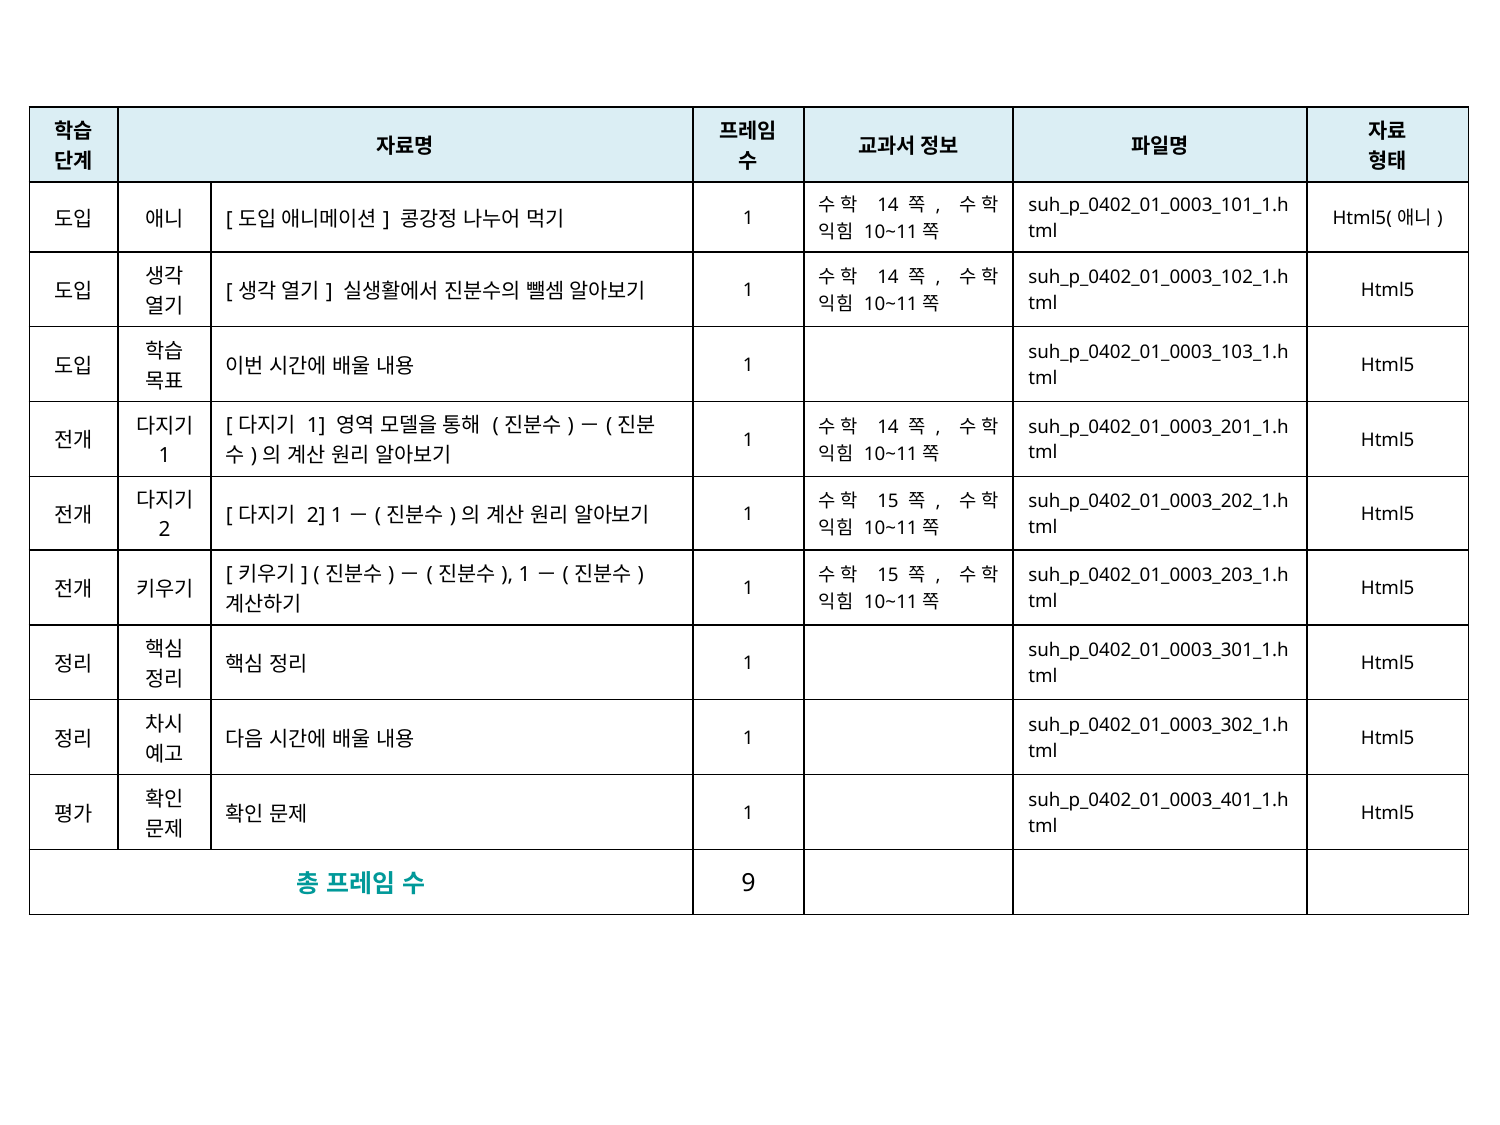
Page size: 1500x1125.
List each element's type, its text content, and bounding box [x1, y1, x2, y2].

table_cell [805, 626, 1012, 699]
table_cell 전개 [30, 402, 117, 476]
table_cell Html5 [1308, 626, 1468, 699]
table_cell 전개 [30, 477, 117, 549]
table_cell 1 [694, 253, 803, 326]
table_cell 차시 예고 [119, 700, 210, 774]
table_cell 정리 [30, 626, 117, 699]
table_cell suh_p_0402_01_0003_201_1.html [1014, 402, 1306, 476]
table_cell [1308, 850, 1468, 914]
table_cell suh_p_0402_01_0003_203_1.html [1014, 551, 1306, 624]
table_cell 도입 [30, 183, 117, 251]
table_cell suh_p_0402_01_0003_102_1.html [1014, 253, 1306, 326]
table_cell 1 [694, 551, 803, 624]
table_cell [805, 700, 1012, 774]
table_cell 이번 시간에 배울 내용 [212, 327, 692, 401]
table_cell [805, 327, 1012, 401]
table_header 자료명 [119, 108, 692, 181]
table_header 교과서 정보 [805, 108, 1012, 181]
table_cell [다지기 2] 1－(진분수)의 계산 원리 알아보기 [212, 477, 692, 549]
table_cell 다지기 2 [119, 477, 210, 549]
table_cell 1 [694, 775, 803, 849]
table_cell 수학 14쪽, 수학 익힘 10~11쪽 [805, 253, 1012, 326]
table_cell Html5(애니) [1308, 183, 1468, 251]
table_cell 애니 [119, 183, 210, 251]
table_cell Html5 [1308, 775, 1468, 849]
table_cell 키우기 [119, 551, 210, 624]
table_cell 전개 [30, 551, 117, 624]
table_cell 생각 열기 [119, 253, 210, 326]
table_cell suh_p_0402_01_0003_302_1.html [1014, 700, 1306, 774]
table_cell suh_p_0402_01_0003_202_1.html [1014, 477, 1306, 549]
table_cell 1 [694, 477, 803, 549]
table_cell Html5 [1308, 477, 1468, 549]
table_cell 다음 시간에 배울 내용 [212, 700, 692, 774]
table_cell Html5 [1308, 700, 1468, 774]
table_cell 수학 15쪽, 수학 익힘 10~11쪽 [805, 477, 1012, 549]
table_cell suh_p_0402_01_0003_101_1.html [1014, 183, 1306, 251]
table_cell 9 [694, 850, 803, 914]
table_cell [1014, 850, 1306, 914]
table_cell 도입 [30, 253, 117, 326]
table_header 파일명 [1014, 108, 1306, 181]
table_cell [도입 애니메이션] 콩강정 나누어 먹기 [212, 183, 692, 251]
table_cell 평가 [30, 775, 117, 849]
table_cell 수학 15쪽, 수학 익힘 10~11쪽 [805, 551, 1012, 624]
table_cell suh_p_0402_01_0003_103_1.html [1014, 327, 1306, 401]
table_cell 학습 목표 [119, 327, 210, 401]
table_cell 도입 [30, 327, 117, 401]
table_cell [생각 열기] 실생활에서 진분수의 뺄셈 알아보기 [212, 253, 692, 326]
table_cell 정리 [30, 700, 117, 774]
table_cell 수학 14쪽, 수학 익힘 10~11쪽 [805, 402, 1012, 476]
table_cell [키우기] (진분수)－(진분수), 1－(진분수) 계산하기 [212, 551, 692, 624]
table_cell 다지기 1 [119, 402, 210, 476]
table_cell 1 [694, 402, 803, 476]
table_header 자료 형태 [1308, 108, 1468, 181]
table_cell 1 [694, 327, 803, 401]
table_header 프레임 수 [694, 108, 803, 181]
table_cell Html5 [1308, 551, 1468, 624]
table_cell suh_p_0402_01_0003_401_1.html [1014, 775, 1306, 849]
table_cell 수학 14쪽, 수학 익힘 10~11쪽 [805, 183, 1012, 251]
table_cell 1 [694, 700, 803, 774]
table_cell 총 프레임 수 [30, 850, 692, 914]
table_cell 확인 문제 [119, 775, 210, 849]
table_cell Html5 [1308, 253, 1468, 326]
table_cell [805, 775, 1012, 849]
table_cell 핵심 정리 [119, 626, 210, 699]
table_cell Html5 [1308, 327, 1468, 401]
table_cell Html5 [1308, 402, 1468, 476]
table_cell [805, 850, 1012, 914]
table_cell suh_p_0402_01_0003_301_1.html [1014, 626, 1306, 699]
table_header 학습 단계 [30, 108, 117, 181]
table_cell 확인 문제 [212, 775, 692, 849]
table_cell 핵심 정리 [212, 626, 692, 699]
table_cell [다지기 1] 영역 모델을 통해 (진분수)－(진분수)의 계산 원리 알아보기 [212, 402, 692, 476]
table_cell 1 [694, 626, 803, 699]
table_cell 1 [694, 183, 803, 251]
